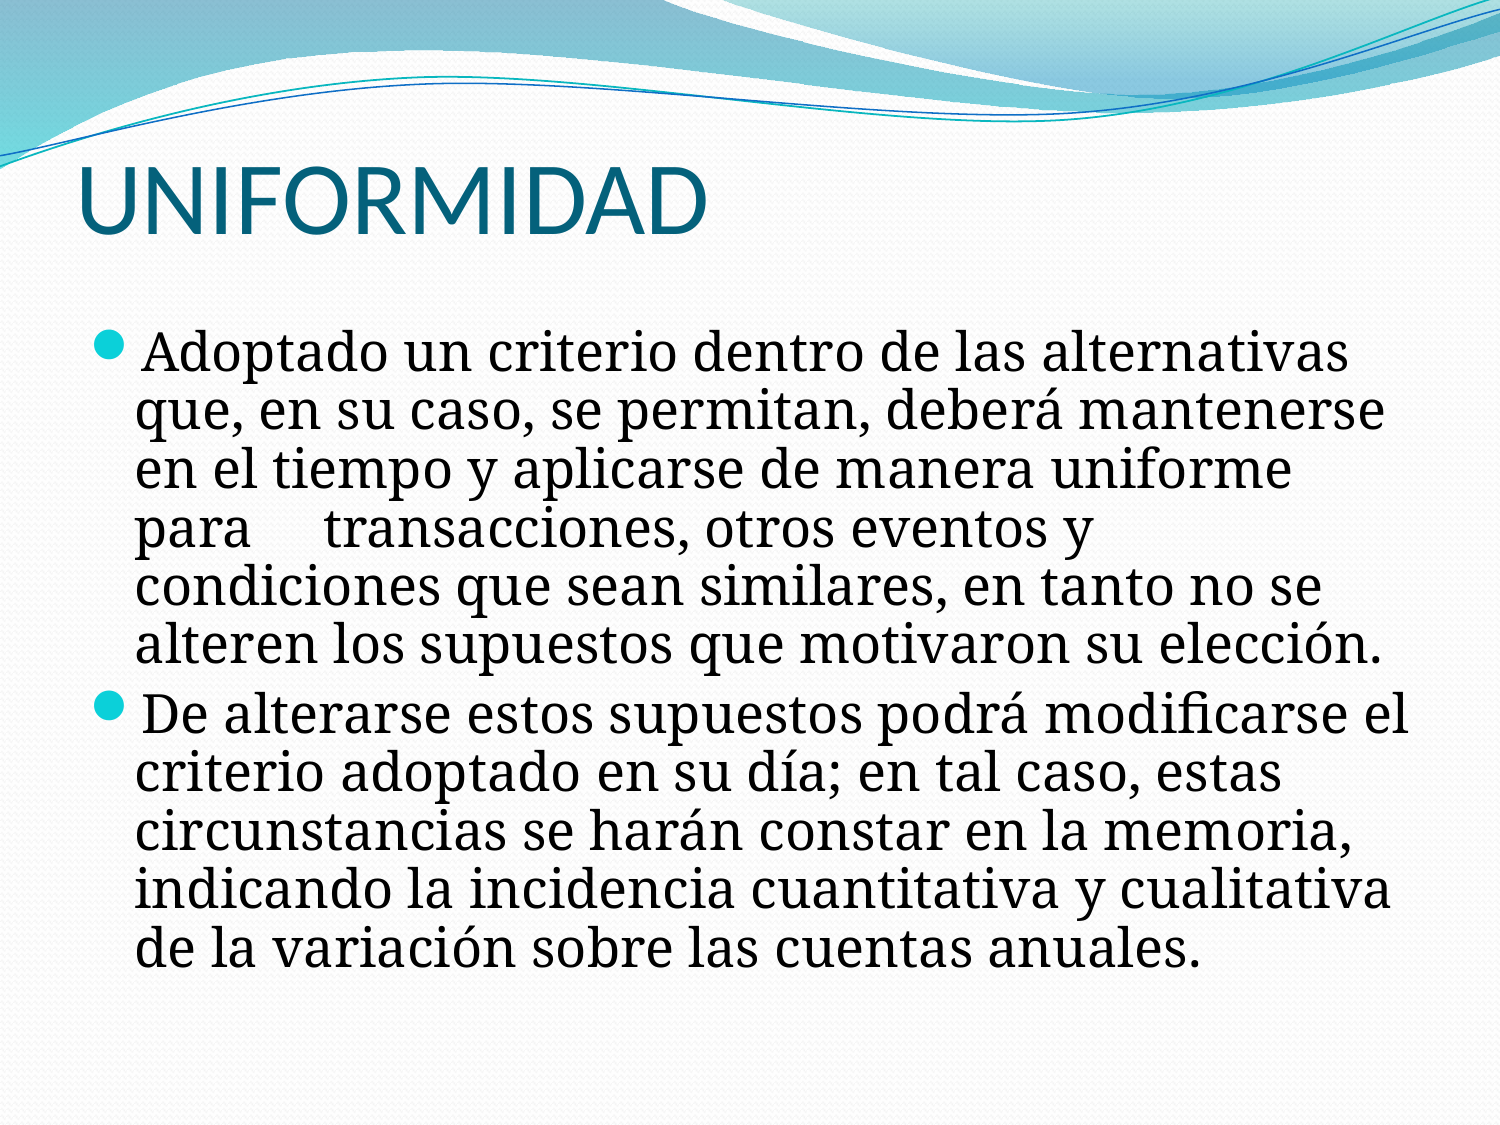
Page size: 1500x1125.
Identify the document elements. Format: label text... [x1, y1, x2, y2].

list Adoptado un criterio dentro de las alternativas que, en su caso, se permitan, deberá mantenerse en el tiempo y aplicarse de manera uniforme para transacciones, otros eventos y condiciones que sean similares, en tanto no se alteren los supuestos que motivaron su elección. De alterarse estos supuestos podrá modificarse el criterio adoptado en su día; en tal caso, estas circunstancias se harán constar en la memoria, indicando la incidencia cuantitativa y cualitativa de la variación sobre las cuentas anuales. [75, 317, 1425, 1038]
title UNIFORMIDAD [75, 115, 1425, 256]
